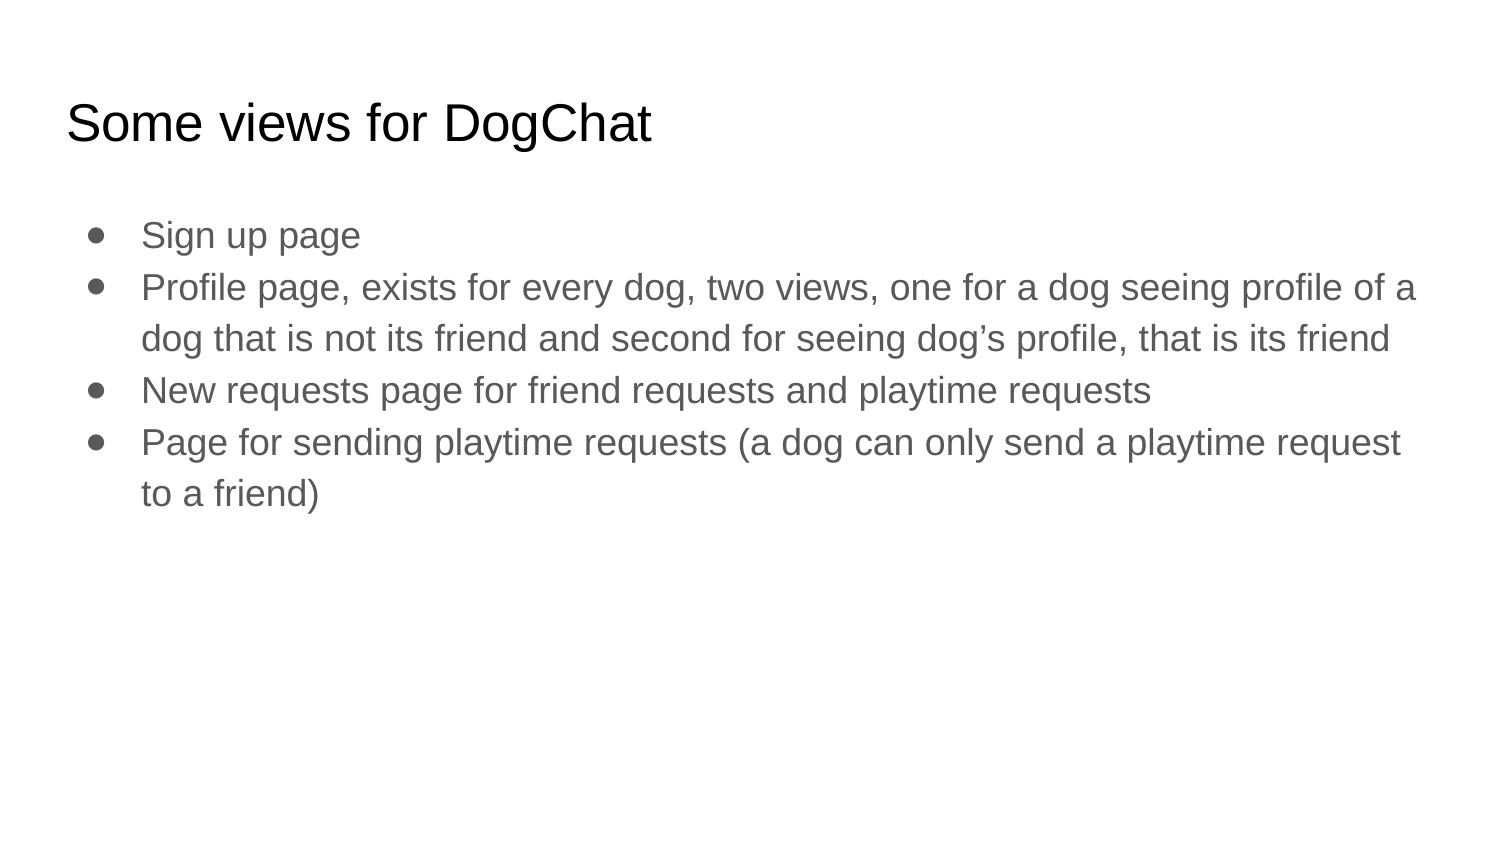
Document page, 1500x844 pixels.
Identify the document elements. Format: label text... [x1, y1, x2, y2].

list Sign up page Profile page, exists for every dog, two views, one for a dog seeing profile of a dog that is not its friend and second for seeing dog’s profile, that is its friend New requests page for friend requests and playtime requests Page for sending playtime requests (a dog can only send a playtime request to a friend) [51, 189, 1449, 750]
title Some views for DogChat [51, 72, 1449, 167]
